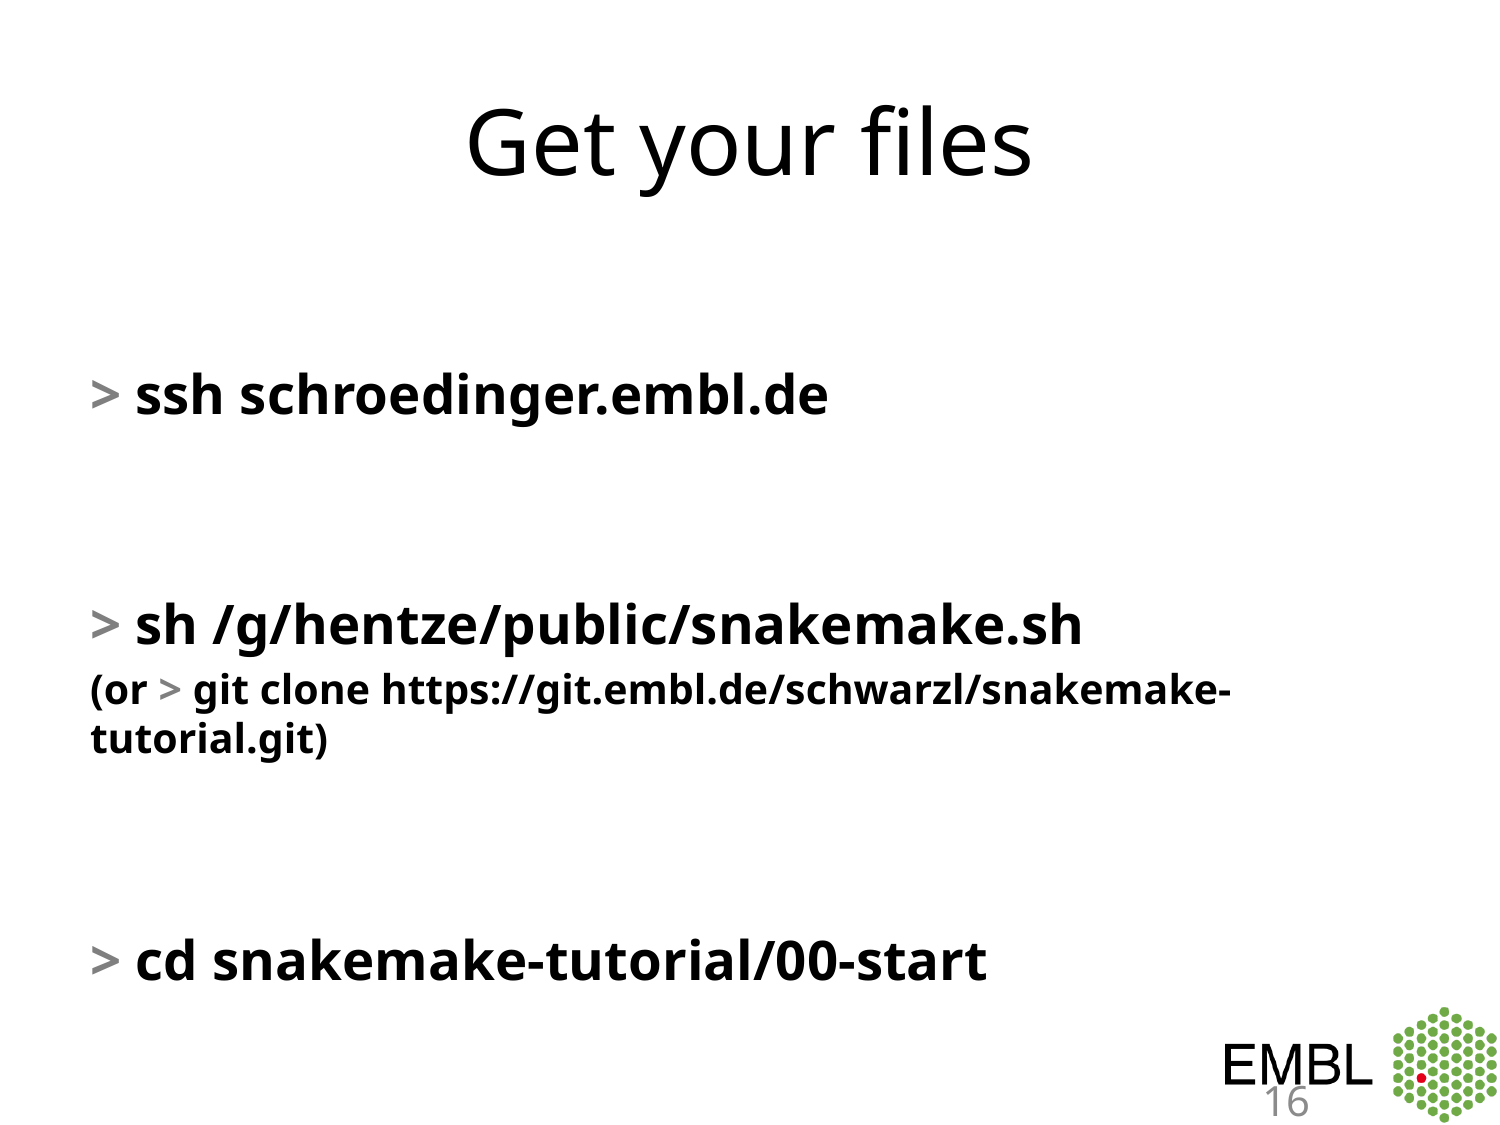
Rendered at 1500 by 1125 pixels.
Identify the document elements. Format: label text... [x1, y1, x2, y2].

picture [1221, 1004, 1500, 1125]
slide_number 16 [1242, 1062, 1326, 1125]
title Get your files [75, 45, 1425, 233]
list > ssh schroedinger.embl.de > sh /g/hentze/public/snakemake.sh (or > git clone https://git.embl.de/schwarzl/snakemake-tutorial.git) > cd snakemake-tutorial/00-start [75, 352, 1425, 1005]
